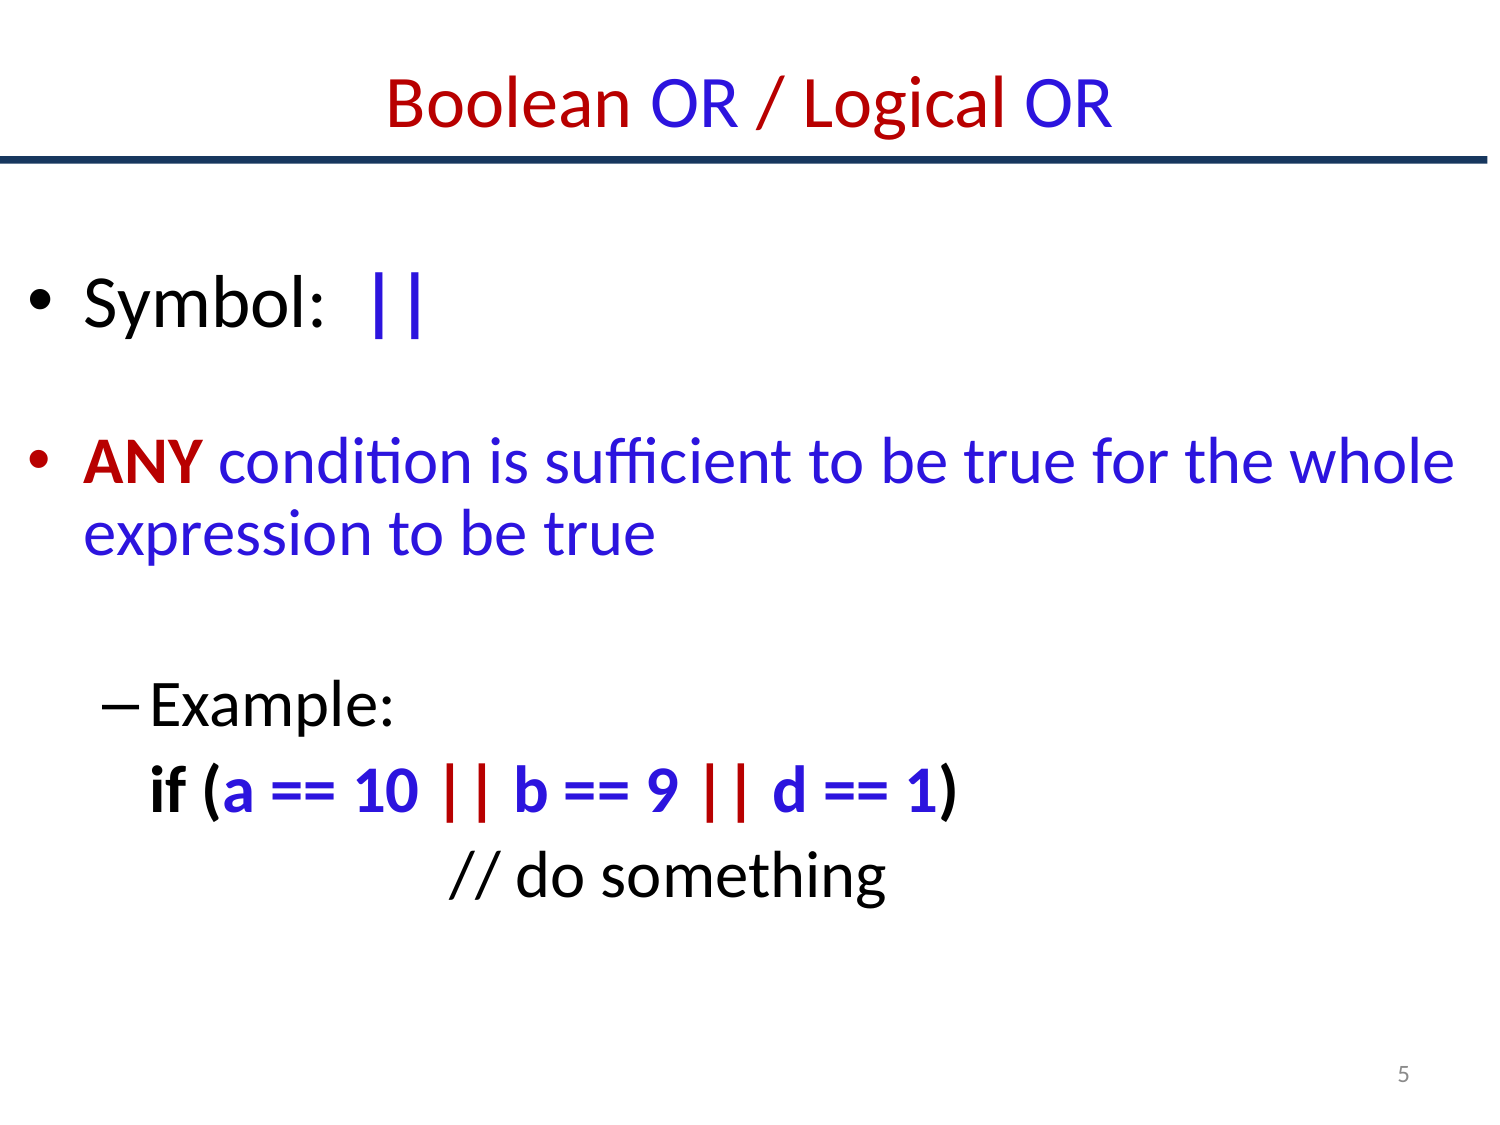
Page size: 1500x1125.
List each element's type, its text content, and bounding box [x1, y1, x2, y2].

title Boolean OR / Logical OR [75, 45, 1425, 150]
slide_number 5 [1074, 1042, 1425, 1103]
text_box [0, 154, 1489, 166]
text_box Symbol: || ANY condition is sufficient to be true for the whole expression to be true Example: if (a == 10 || b == 9 || d == 1) // do something [12, 174, 1475, 1088]
